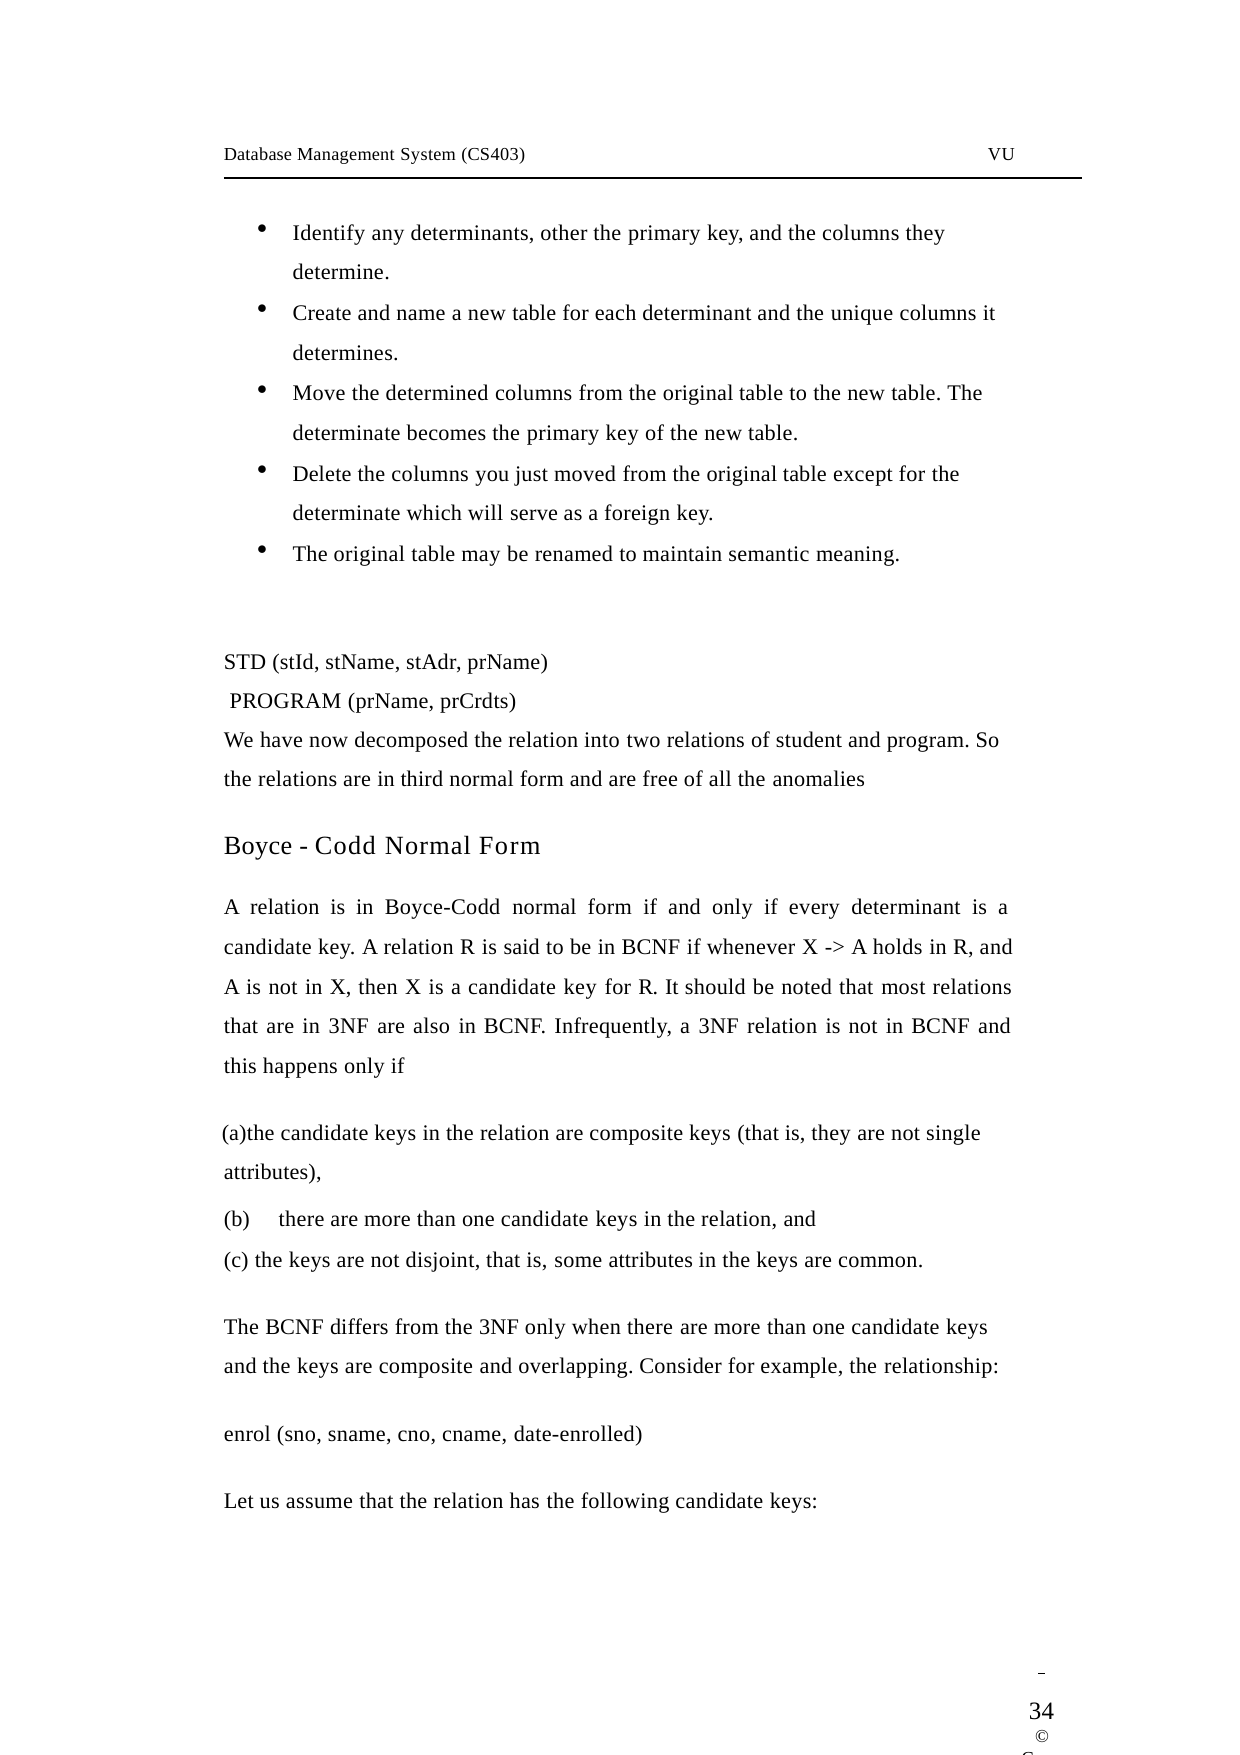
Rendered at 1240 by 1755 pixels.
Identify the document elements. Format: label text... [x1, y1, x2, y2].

text_box Identify any determinants, other the primary key, and the columns they determine. Create and name a new table for each determinant and the unique columns it determines. Move the determined columns from the original table to the new table. The determinate becomes the primary key of the new table. Delete the columns you just moved from the original table except for the determinate which will serve as a foreign key. The original table may be renamed to maintain semantic meaning. STD (stId, stName, stAdr, prName) PROGRAM (prName, prCrdts) We have now decomposed the relation into two relations of student and program. So the relations are in third normal form and are free of all the anomalies Boyce - Codd Normal Form A relation is in Boyce-Codd normal form if and only if every determinant is a candidate key. A relation R is said to be in BCNF if whenever X -> A holds in R, and A is not in X, then X is a candidate key for R. It should be noted that most relations that are in 3NF are also in BCNF. Infrequently, a 3NF relation is not in BCNF and this happens only if the candidate keys in the relation are composite keys (that is, they are not single attributes), there are more than one candidate keys in the relation, and the keys are not disjoint, that is, some attributes in the keys are common. The BCNF differs from the 3NF only when there are more than one candidate keys and the keys are composite and overlapping. Consider for example, the relationship: enrol (sno, sname, cno, cname, date-enrolled) Let us assume that the relation has the following candidate keys: [221, 205, 1021, 1513]
slide_number 34 © Copyright Virtual University of Pakistan [1019, 1651, 1065, 1755]
text_box Database Management System (CS403) [221, 142, 532, 165]
text_box VU [985, 142, 1018, 165]
